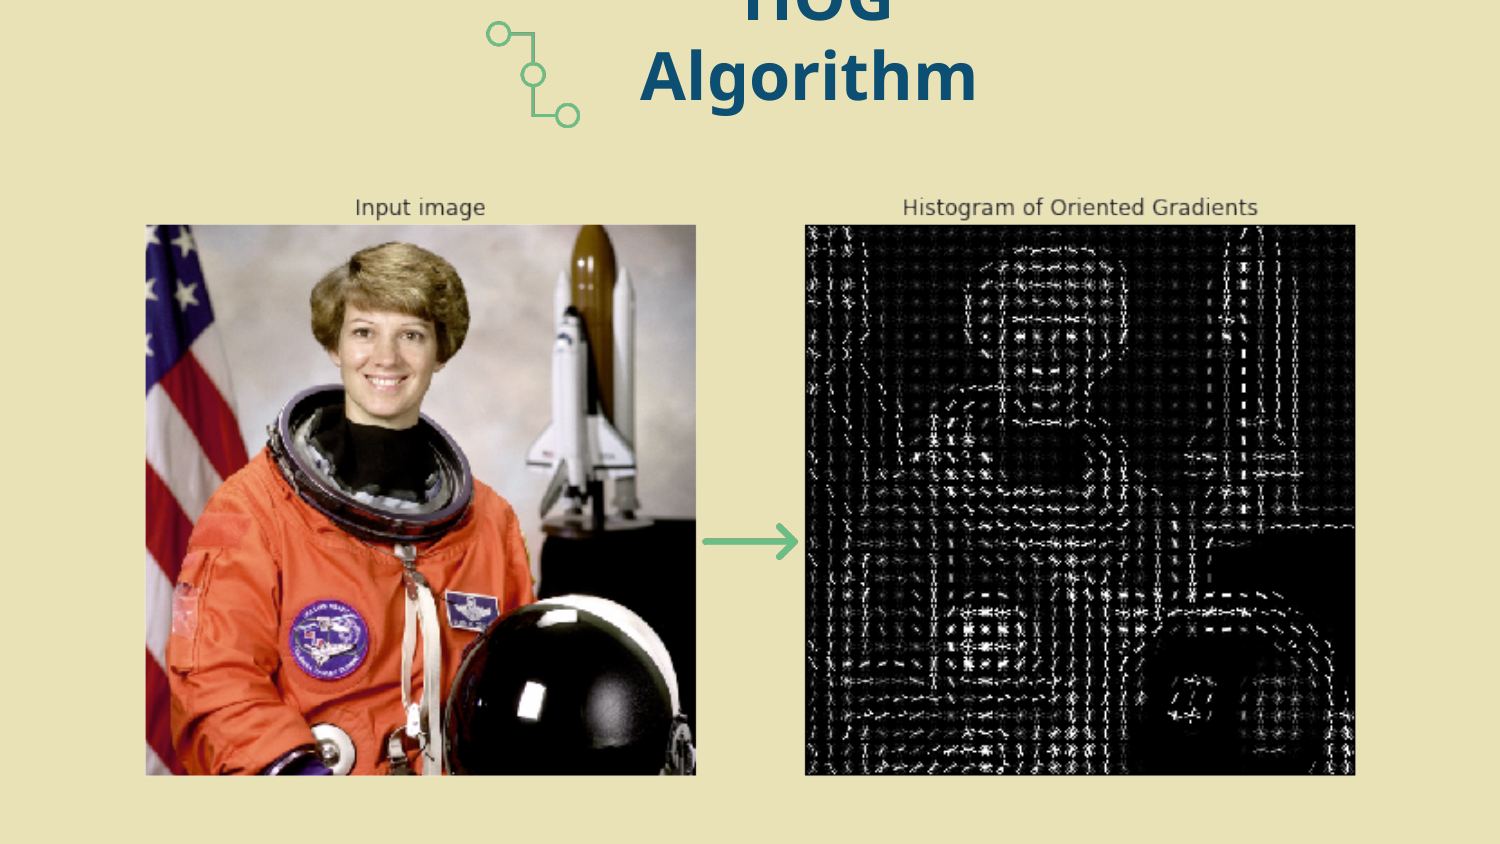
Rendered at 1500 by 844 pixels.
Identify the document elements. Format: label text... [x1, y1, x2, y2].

picture [133, 185, 1367, 789]
picture [457, 0, 609, 151]
text_box HOG Algorithm [612, 24, 1078, 129]
